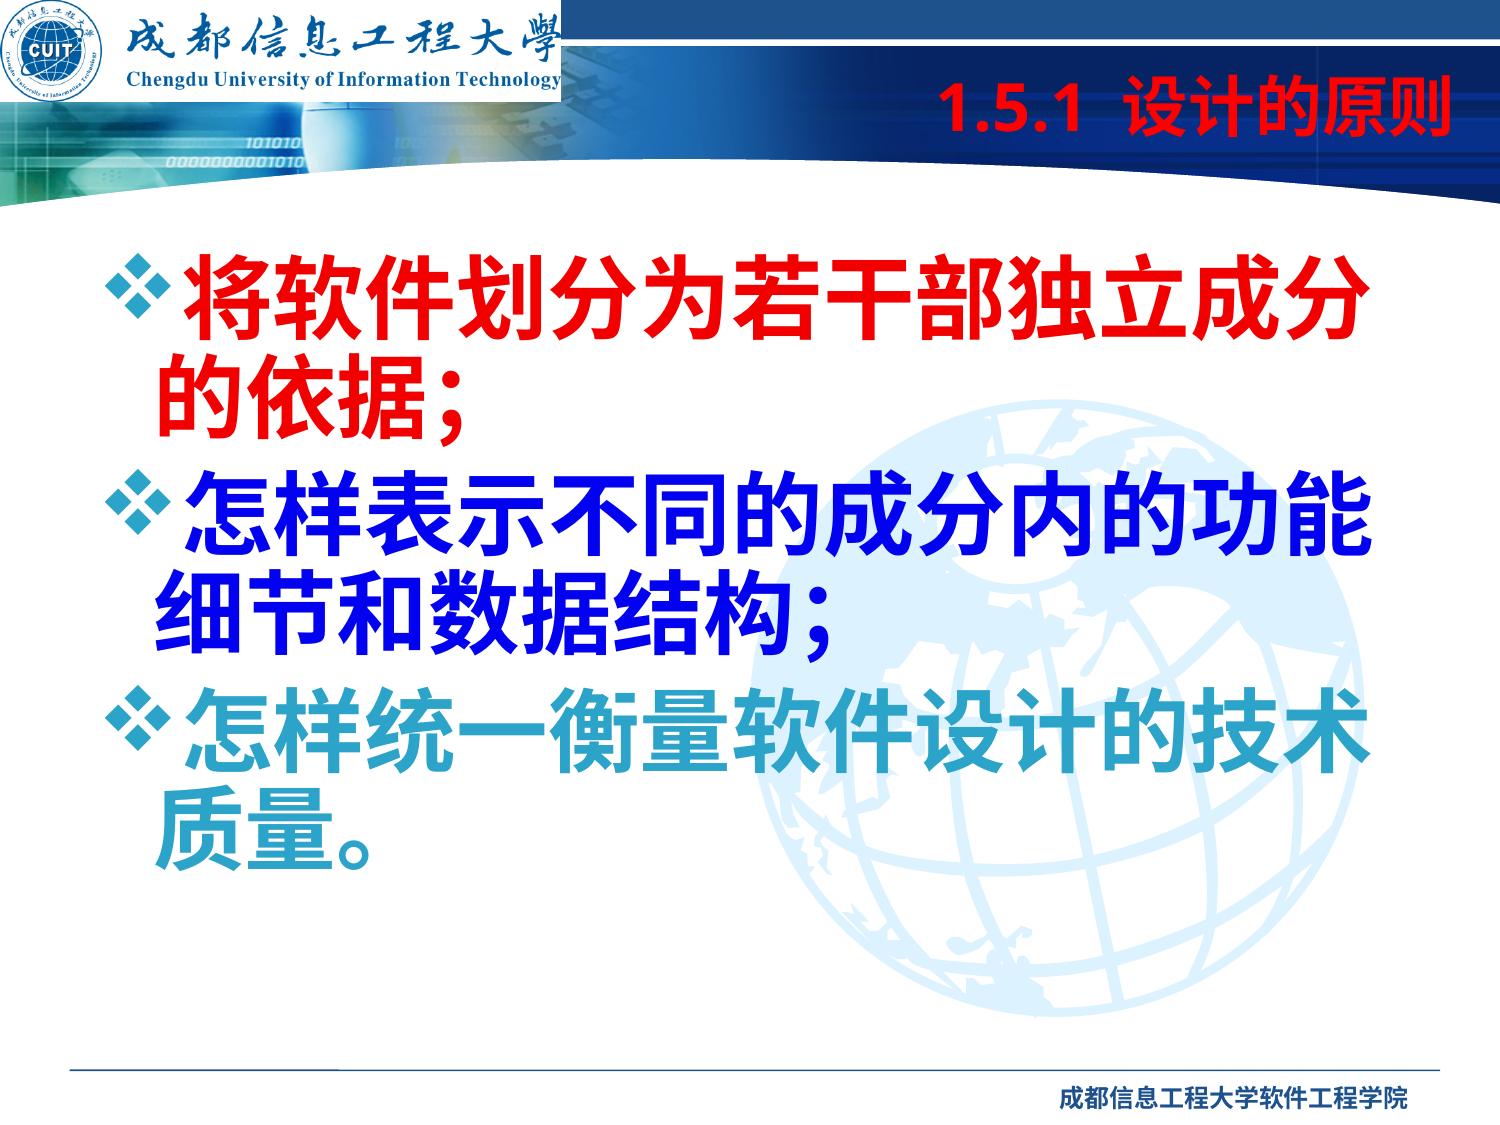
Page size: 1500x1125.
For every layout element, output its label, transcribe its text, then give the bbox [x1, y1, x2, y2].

list 将软件划分为若干部独立成分的依据； 怎样表示不同的成分内的功能细节和数据结构； 怎样统一衡量软件设计的技术质量。 [81, 245, 1433, 1080]
title 1.5.1 设计的原则 [182, 54, 1471, 155]
picture [0, 0, 1500, 206]
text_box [749, 398, 1365, 1025]
